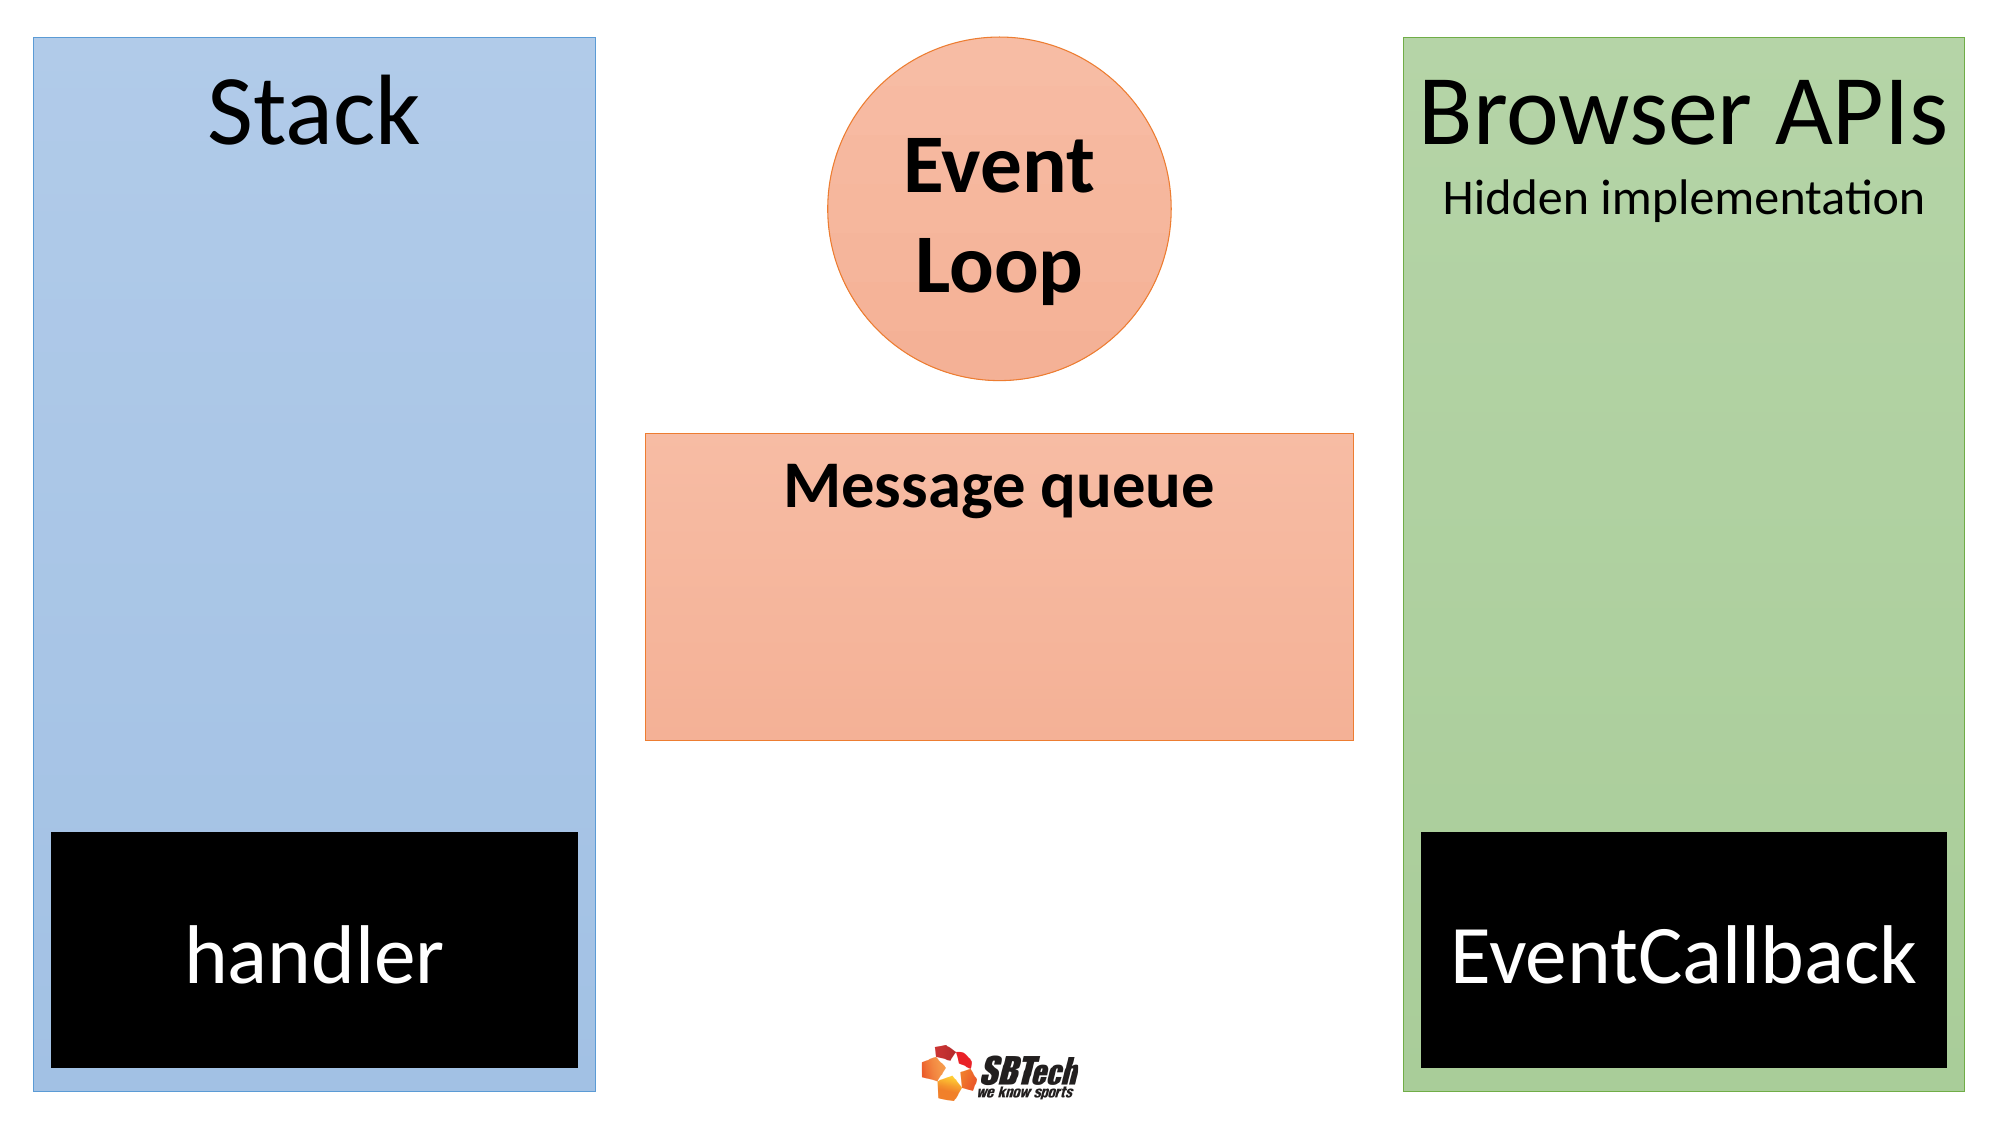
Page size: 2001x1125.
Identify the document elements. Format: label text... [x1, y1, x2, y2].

text_box Message queue [645, 433, 1354, 741]
text_box Stack [33, 37, 596, 1092]
text_box handler [51, 832, 578, 1068]
text_box EventCallback [1421, 832, 1947, 1068]
text_box Event Loop [827, 36, 1172, 382]
text_box Browser APIs Hidden implementation [1403, 37, 1965, 1092]
